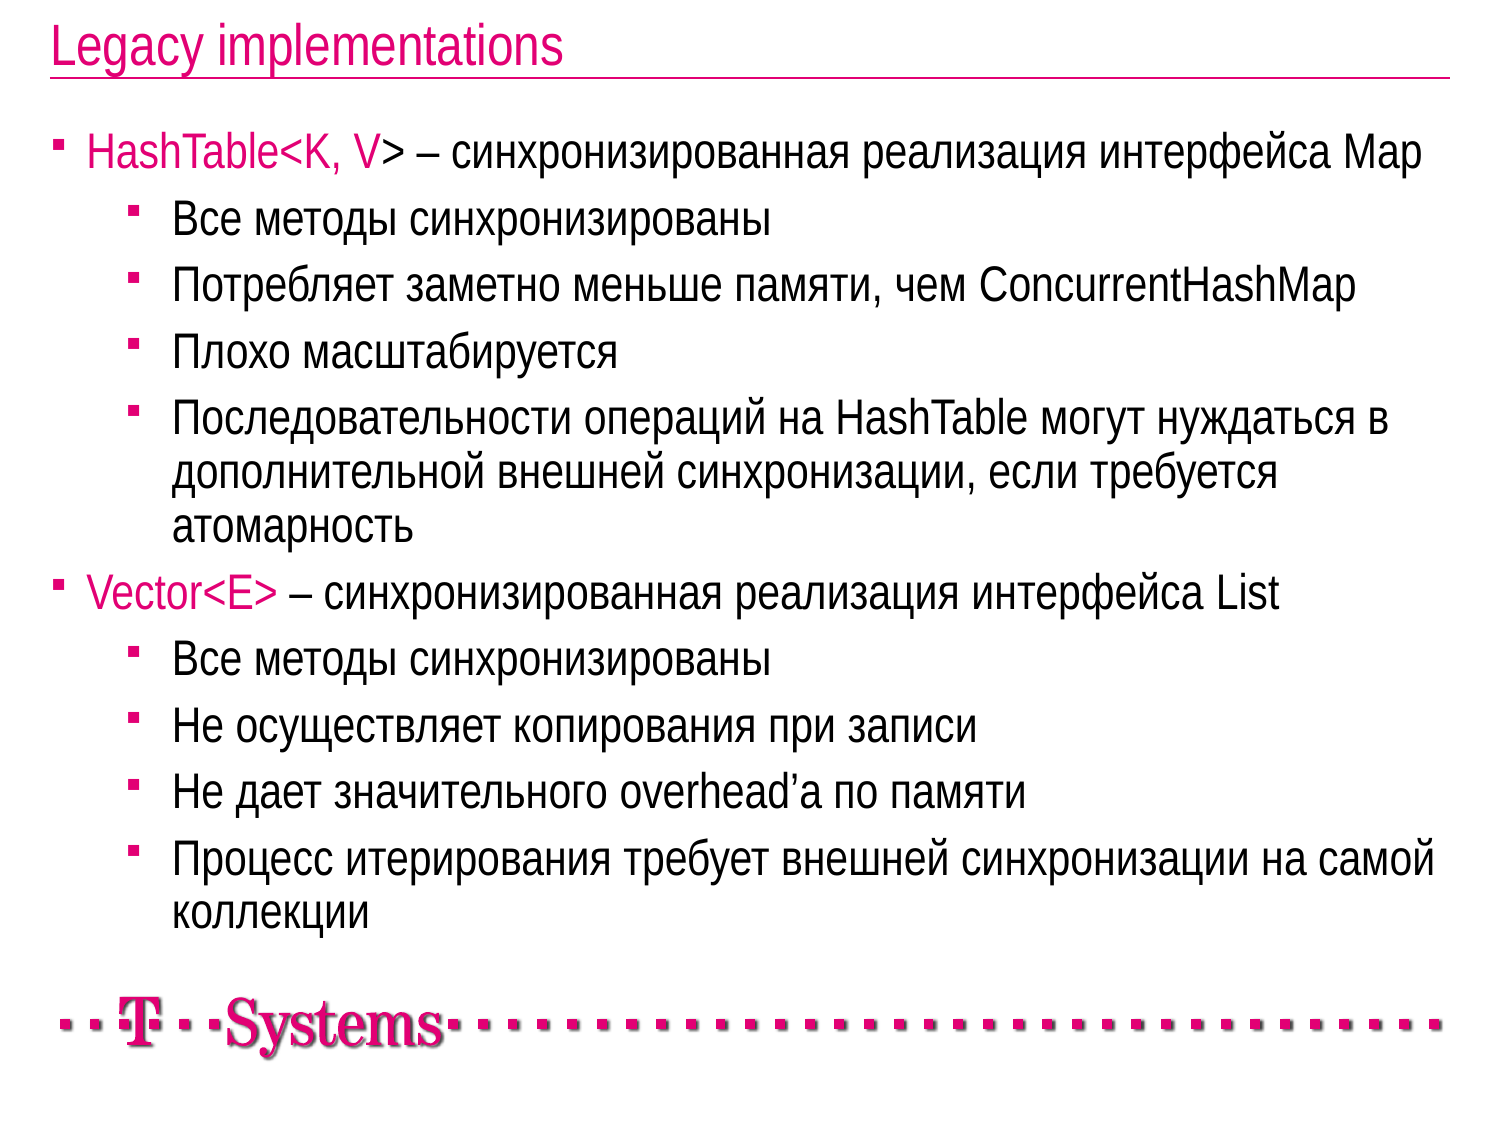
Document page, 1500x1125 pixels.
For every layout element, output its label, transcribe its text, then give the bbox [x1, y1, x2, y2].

title Legacy implementations [50, 14, 1450, 91]
list HashTable<K, V> – синхронизированная реализация интерфейса Map Все методы синхронизированы Потребляет заметно меньше памяти, чем ConcurrentHashMap Плохо масштабируется Последовательности операций на HashTable могут нуждаться в дополнительной внешней синхронизации, если требуется атомарность Vector<E> – синхронизированная реализация интерфейса List Все методы синхронизированы Не осуществляет копирования при записи Не дает значительного overhead’а по памяти Процесс итерирования требует внешней синхронизации на самой коллекции [49, 125, 1450, 988]
